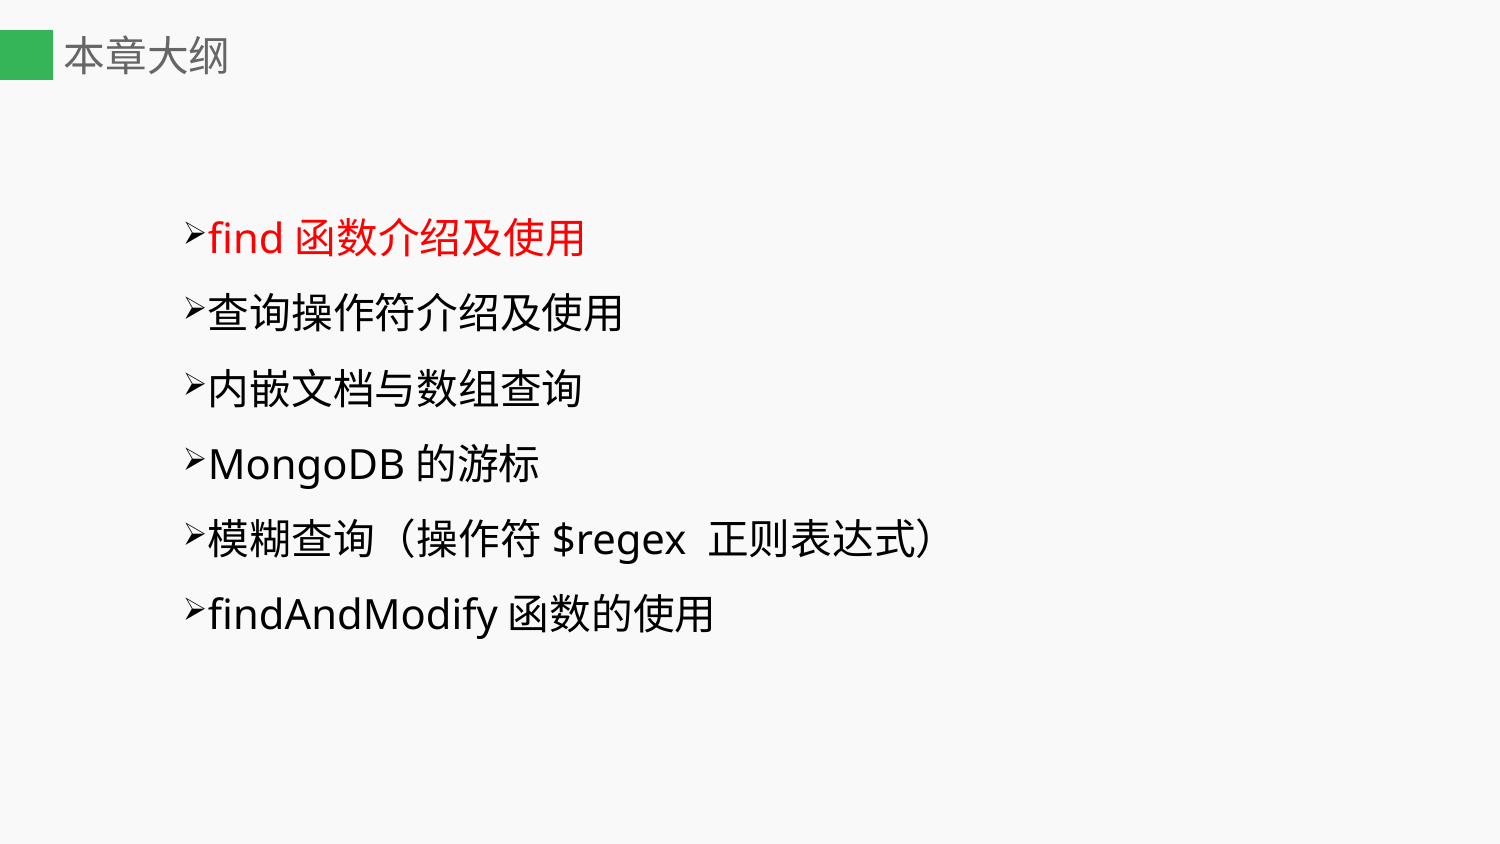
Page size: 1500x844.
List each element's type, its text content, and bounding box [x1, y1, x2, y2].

subtitle find函数介绍及使用 查询操作符介绍及使用 内嵌文档与数组查询 MongoDB的游标 模糊查询（操作符$regex 正则表达式） findAndModify函数的使用 [182, 186, 1308, 754]
title 本章大纲 [63, 25, 1480, 85]
picture [0, 30, 54, 80]
